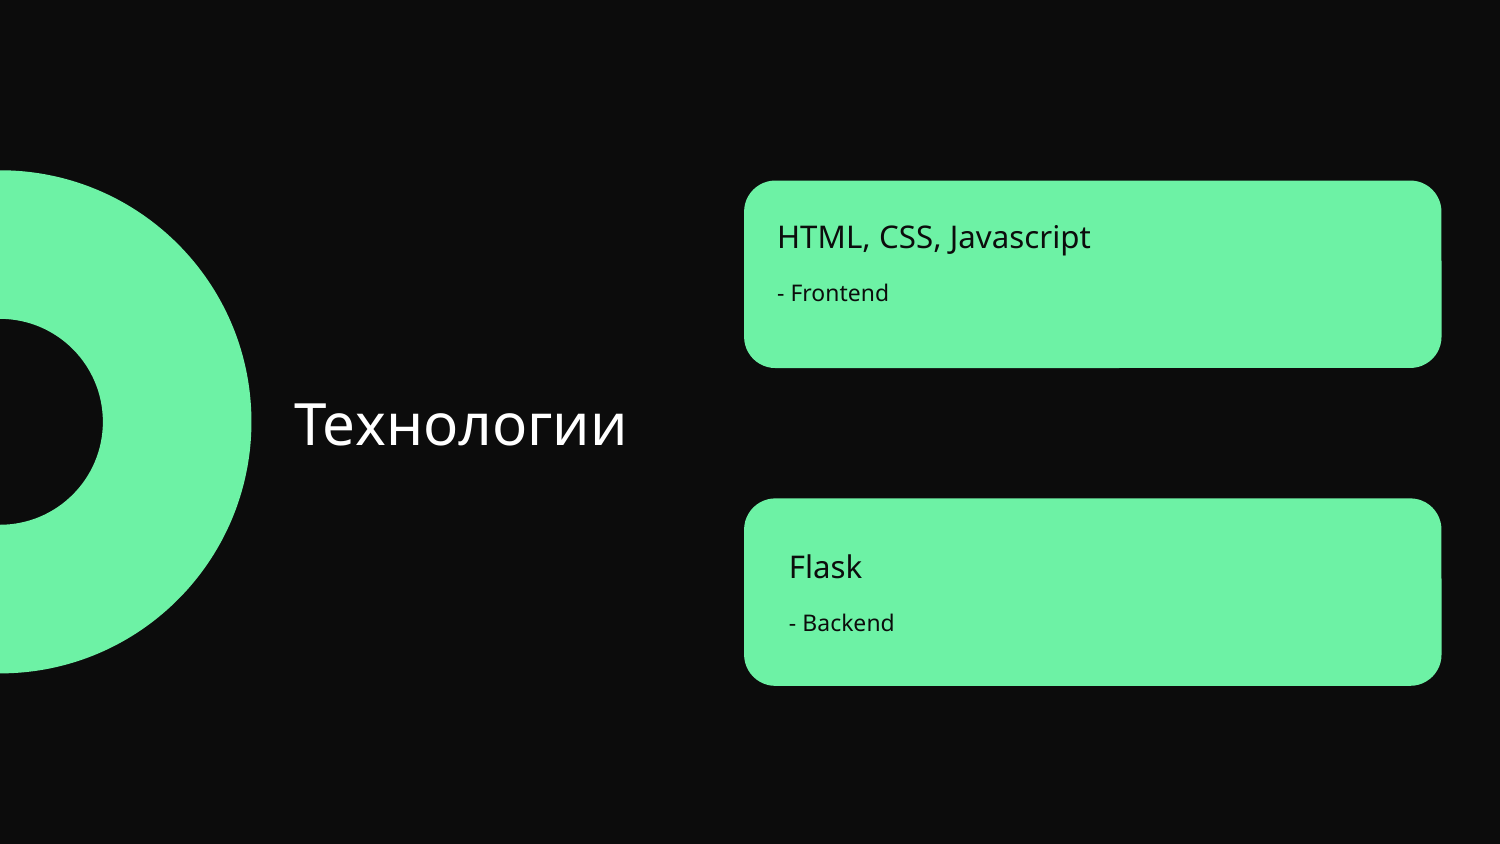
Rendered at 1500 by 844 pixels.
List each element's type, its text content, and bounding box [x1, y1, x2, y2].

text_box - Frontend [765, 272, 1408, 312]
text_box [744, 498, 1442, 686]
text_box - Backend [777, 603, 1420, 642]
text_box - скенер за баркодове написан изцяло на javascript [771, 686, 1414, 694]
text_box [744, 180, 1442, 369]
text_box Технологии [283, 381, 737, 463]
text_box Flask [777, 541, 1420, 591]
text_box HTML, CSS, Javascript [765, 211, 1408, 261]
